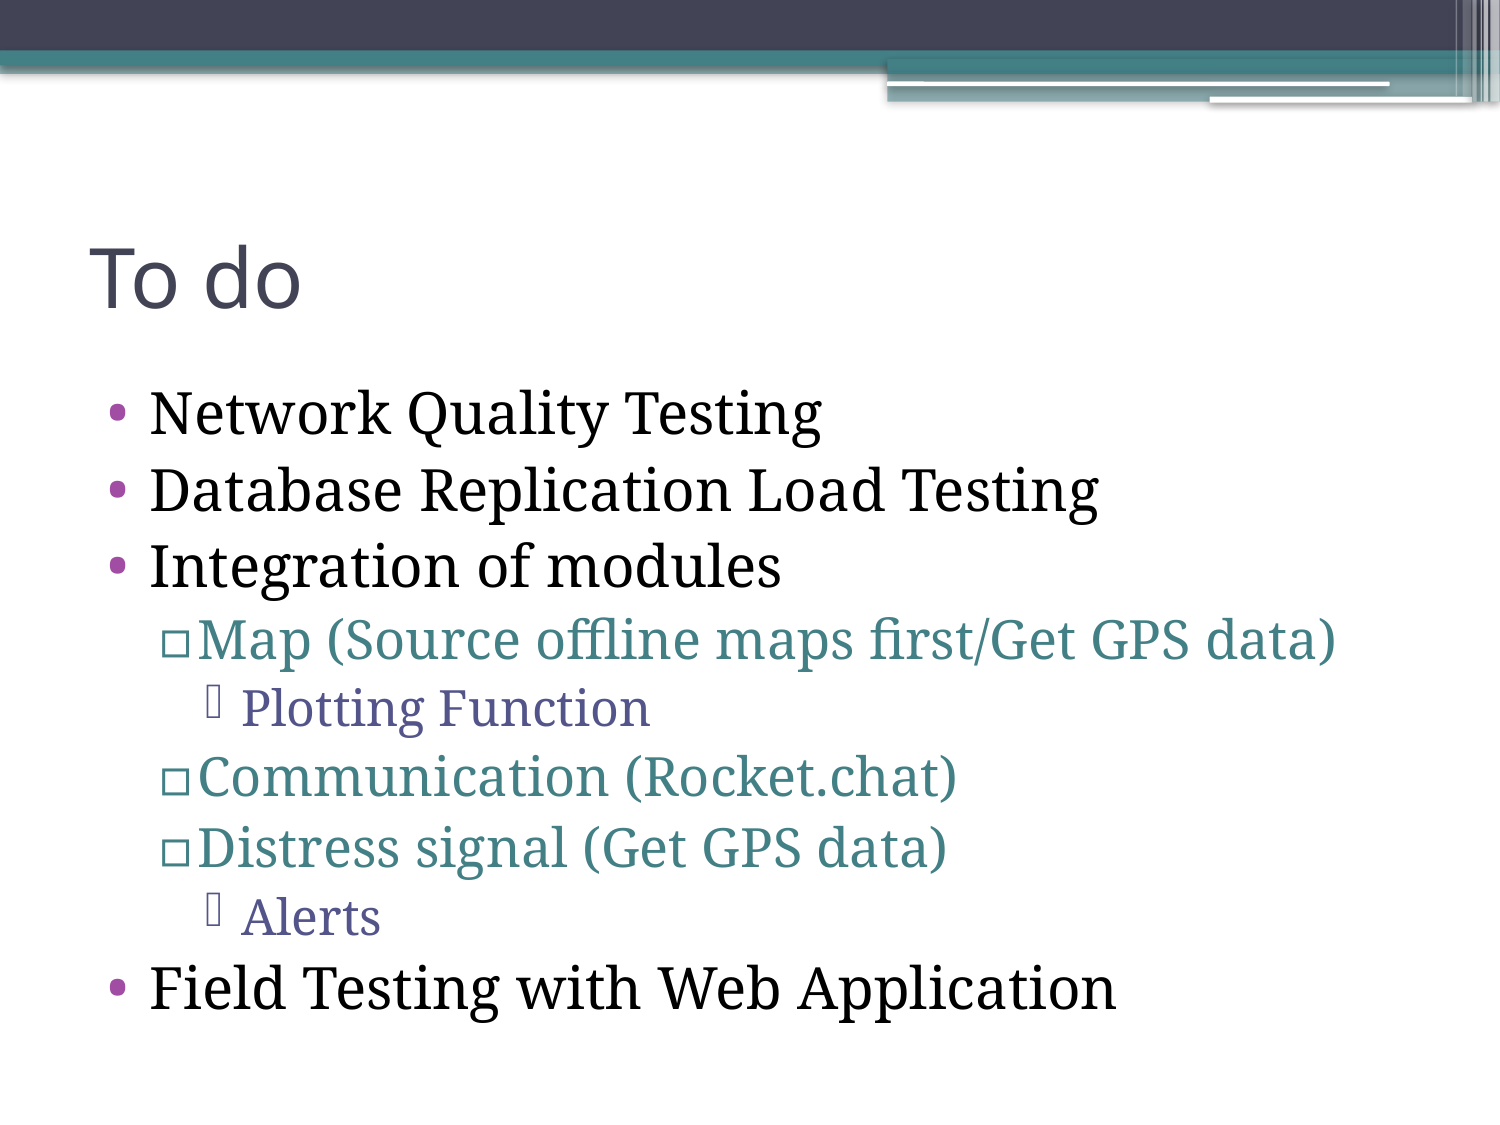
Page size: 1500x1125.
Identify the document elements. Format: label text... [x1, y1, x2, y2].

list Network Quality Testing Database Replication Load Testing Integration of modules Map (Source offline maps first/Get GPS data) Plotting Function Communication (Rocket.chat) Distress signal (Get GPS data) Alerts Field Testing with Web Application [75, 368, 1425, 1079]
title To do [75, 187, 1425, 363]
